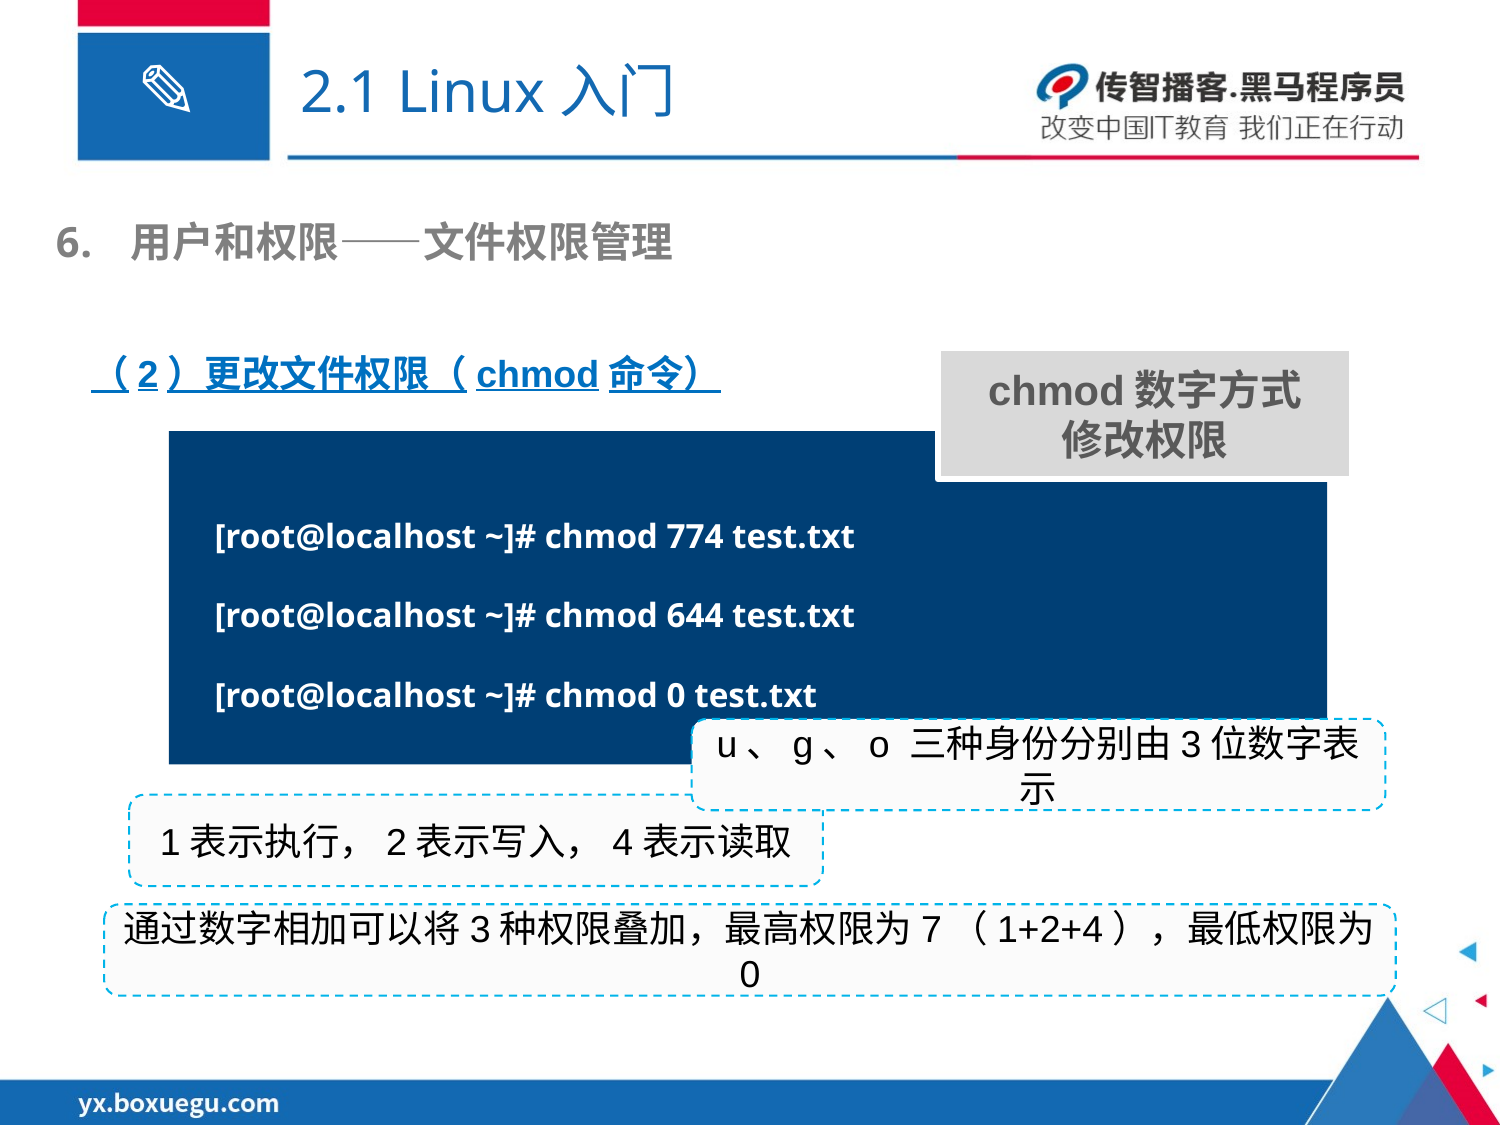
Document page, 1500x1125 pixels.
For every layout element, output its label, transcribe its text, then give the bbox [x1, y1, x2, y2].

text_box chmod数字方式 修改权限 [936, 346, 1354, 481]
text_box u、g、o 三种身份分别由3位数字表示 [689, 716, 1388, 813]
title 2.1 Linux入门 [285, 25, 1137, 153]
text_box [168, 430, 1328, 765]
picture [0, 0, 1500, 1125]
text_box 通过数字相加可以将3种权限叠加，最高权限为7（1+2+4），最低权限为0 [102, 902, 1398, 998]
text_box （2）更改文件权限（chmod命令） [76, 297, 1460, 402]
text_box 1表示执行，2表示写入，4表示读取 [126, 792, 825, 889]
text_box 用户和权限——文件权限管理 [41, 208, 1424, 274]
